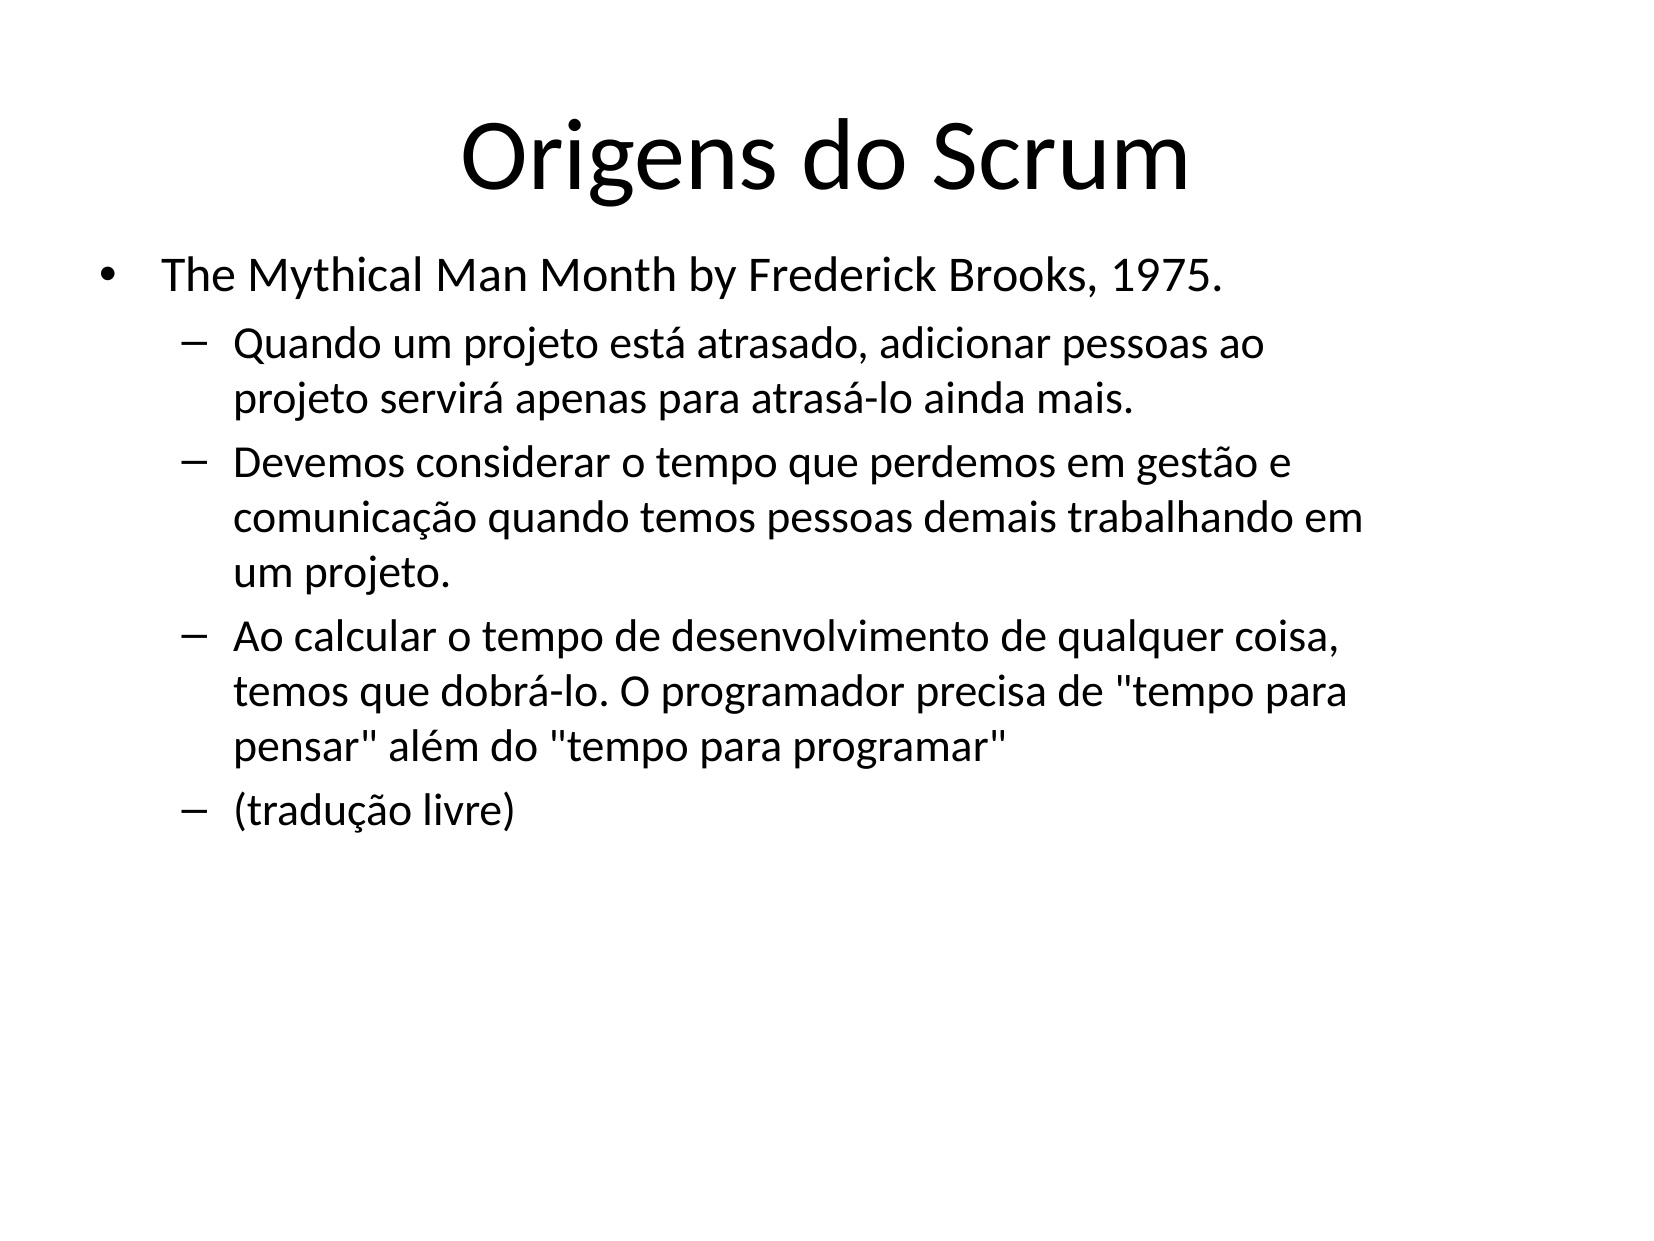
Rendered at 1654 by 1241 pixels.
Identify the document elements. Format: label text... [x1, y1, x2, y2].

title Origens do Scrum [82, 49, 1571, 257]
list The Mythical Man Month by Frederick Brooks, 1975. Quando um projeto está atrasado, adicionar pessoas ao projeto servirá apenas para atrasá-lo ainda mais. Devemos considerar o tempo que perdemos em gestão e comunicação quando temos pessoas demais trabalhando em um projeto. Ao calcular o tempo de desenvolvimento de qualquer coisa, temos que dobrá-lo. O programador precisa de "tempo para pensar" além do "tempo para programar" (tradução livre)‏ [82, 236, 1418, 1055]
